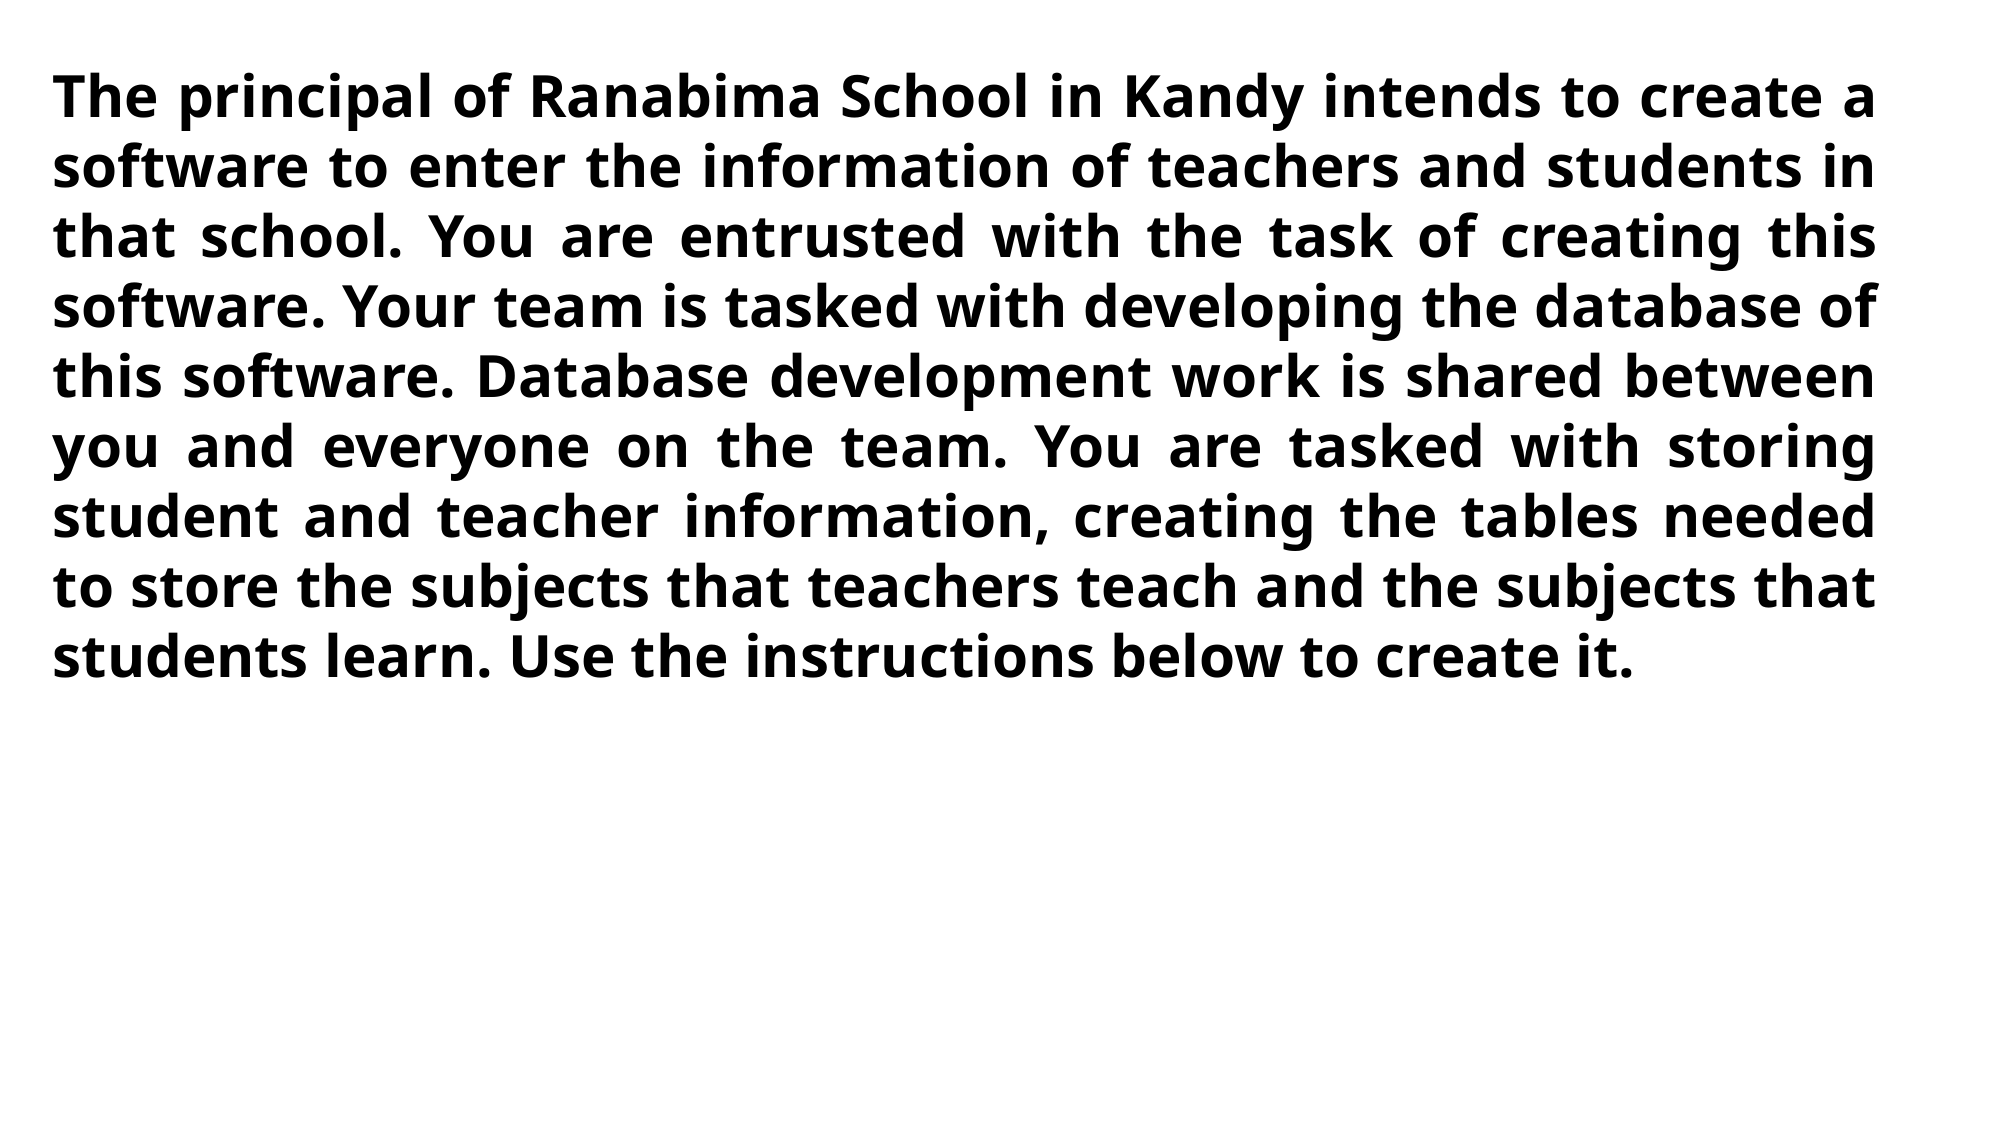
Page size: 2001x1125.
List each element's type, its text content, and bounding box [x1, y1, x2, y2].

text_box The principal of Ranabima School in Kandy intends to create a software to enter the information of teachers and students in that school. You are entrusted with the task of creating this software. Your team is tasked with developing the database of this software. Database development work is shared between you and everyone on the team. You are tasked with storing student and teacher information, creating the tables needed to store the subjects that teachers teach and the subjects that students learn. Use the instructions below to create it. [38, 51, 1893, 697]
